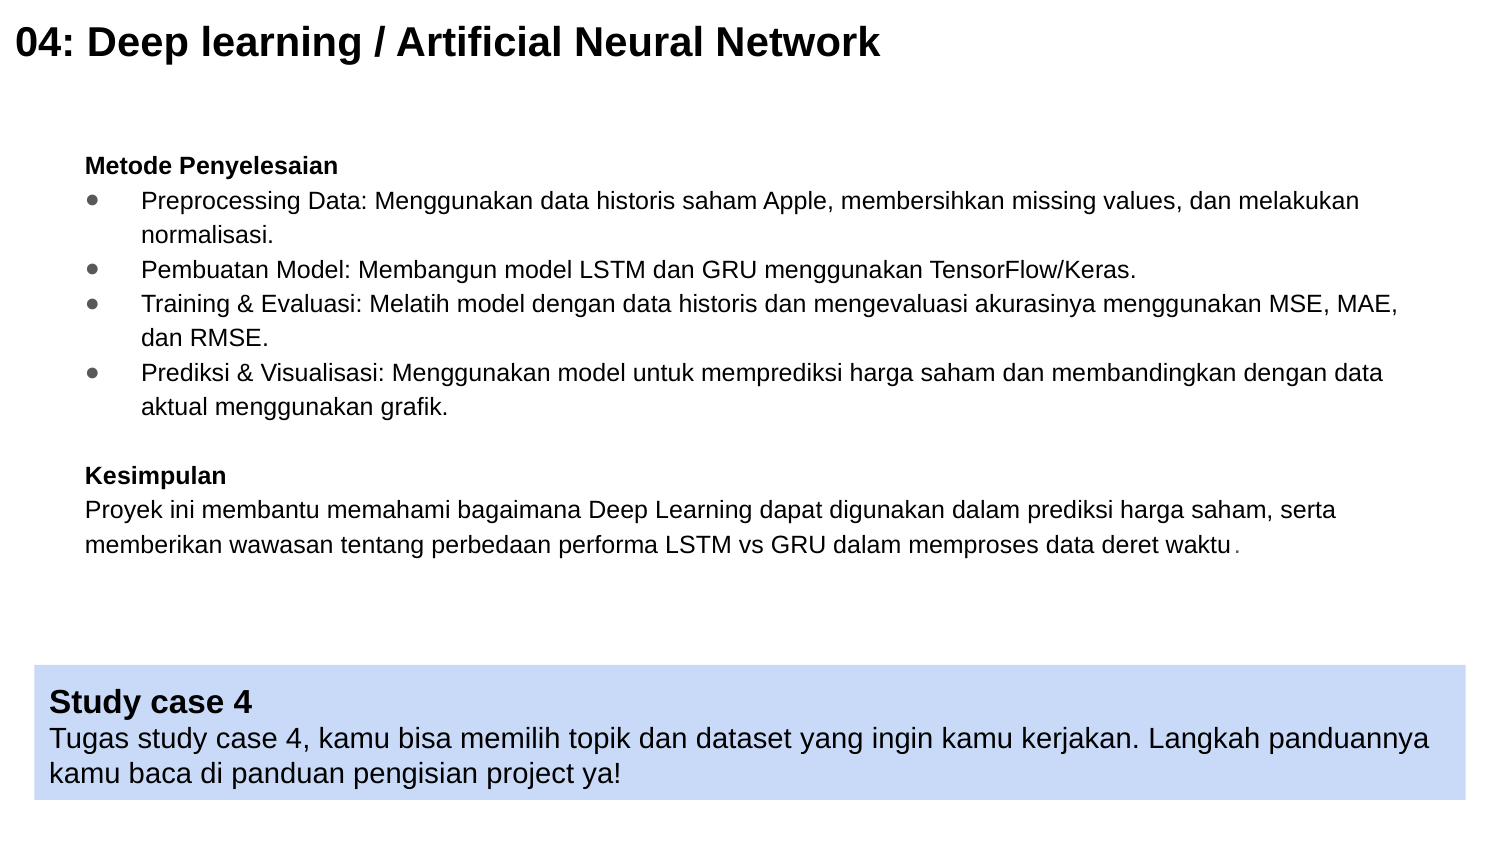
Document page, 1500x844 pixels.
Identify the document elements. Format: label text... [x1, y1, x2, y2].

text_box Study case 4 Tugas study case 4, kamu bisa memilih topik dan dataset yang ingin kamu kerjakan. Langkah panduannya kamu baca di panduan pengisian project ya! [34, 664, 1466, 800]
title 04: Deep learning / Artificial Neural Network [0, 0, 1398, 94]
list Metode Penyelesaian Preprocessing Data: Menggunakan data historis saham Apple, membersihkan missing values, dan melakukan normalisasi. Pembuatan Model: Membangun model LSTM dan GRU menggunakan TensorFlow/Keras. Training & Evaluasi: Melatih model dengan data historis dan mengevaluasi akurasinya menggunakan MSE, MAE, dan RMSE. Prediksi & Visualisasi: Menggunakan model untuk memprediksi harga saham dan membandingkan dengan data aktual menggunakan grafik. Kesimpulan Proyek ini membantu memahami bagaimana Deep Learning dapat digunakan dalam prediksi harga saham, serta memberikan wawasan tentang perbedaan performa LSTM vs GRU dalam memproses data deret waktu. [51, 130, 1449, 664]
